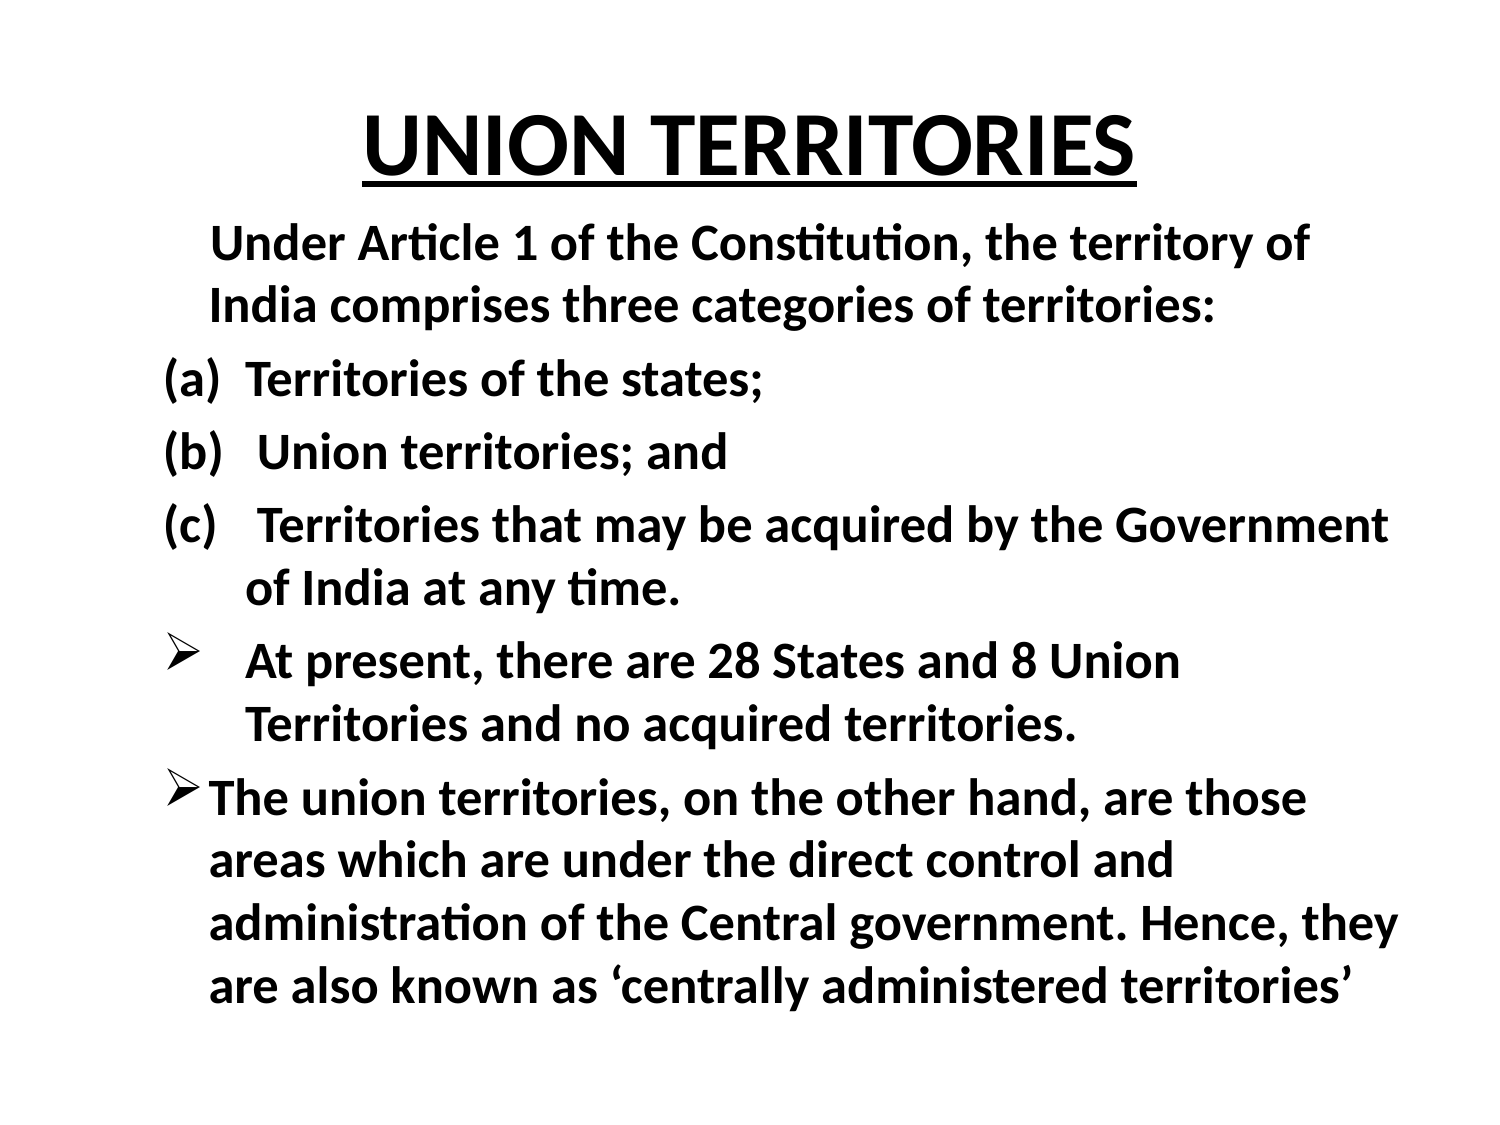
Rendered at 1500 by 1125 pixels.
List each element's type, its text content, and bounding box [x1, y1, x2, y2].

title UNION TERRITORIES [75, 45, 1425, 200]
list Under Article 1 of the Constitution, the territory of India comprises three categories of territories: Territories of the states; Union territories; and Territories that may be acquired by the Government of India at any time. At present, there are 28 States and 8 Union Territories and no acquired territories. The union territories, on the other hand, are those areas which are under the direct control and administration of the Central government. Hence, they are also known as ‘centrally administered territories’ [75, 200, 1425, 1063]
